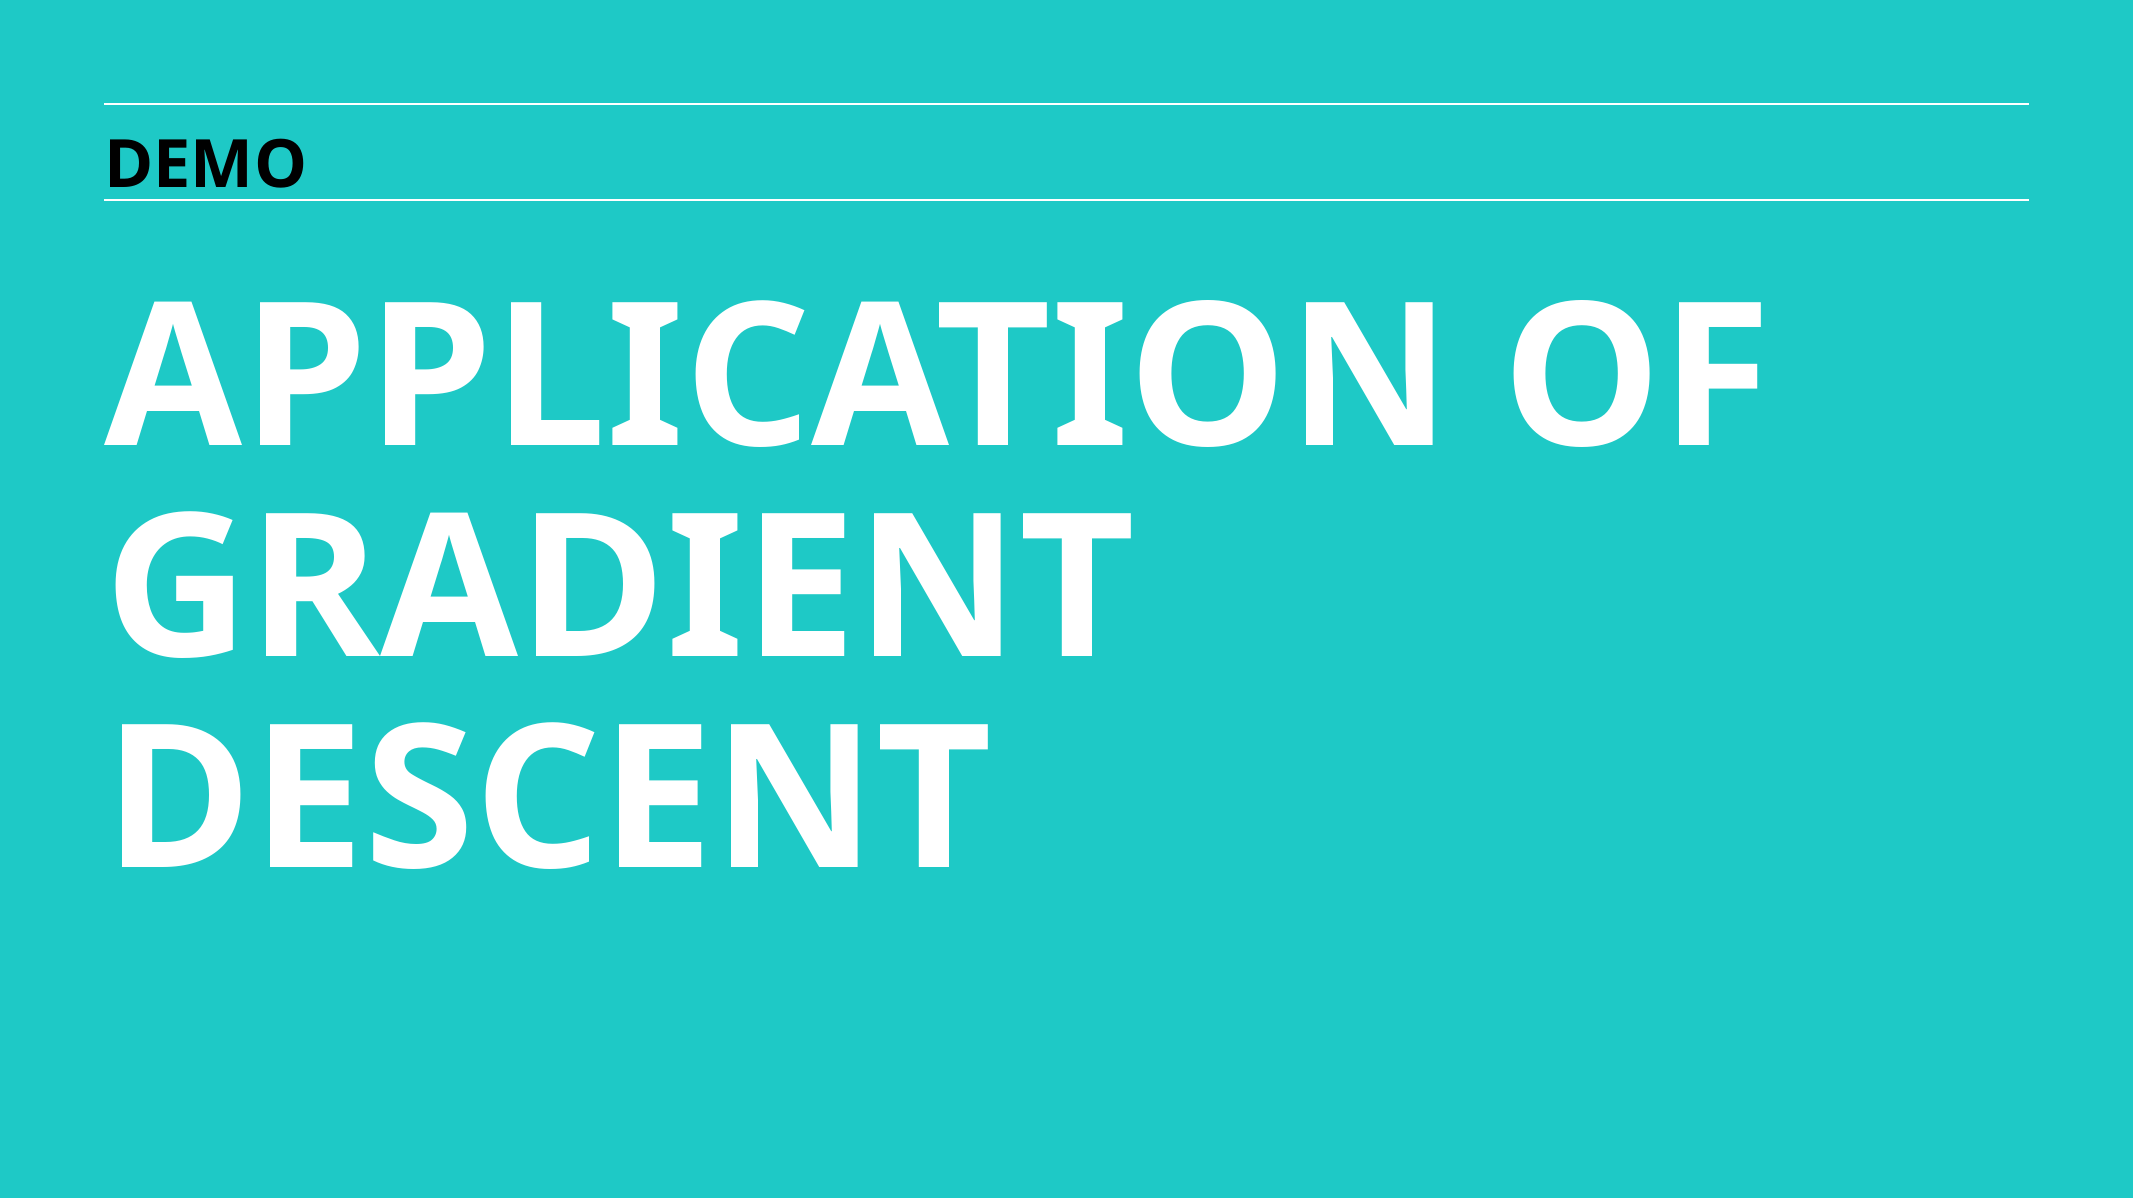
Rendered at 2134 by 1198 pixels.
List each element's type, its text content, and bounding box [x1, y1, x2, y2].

text_box DEMO [104, 120, 1771, 192]
text_box APPLICATION OF GRADIENT DESCENT [104, 241, 2030, 703]
